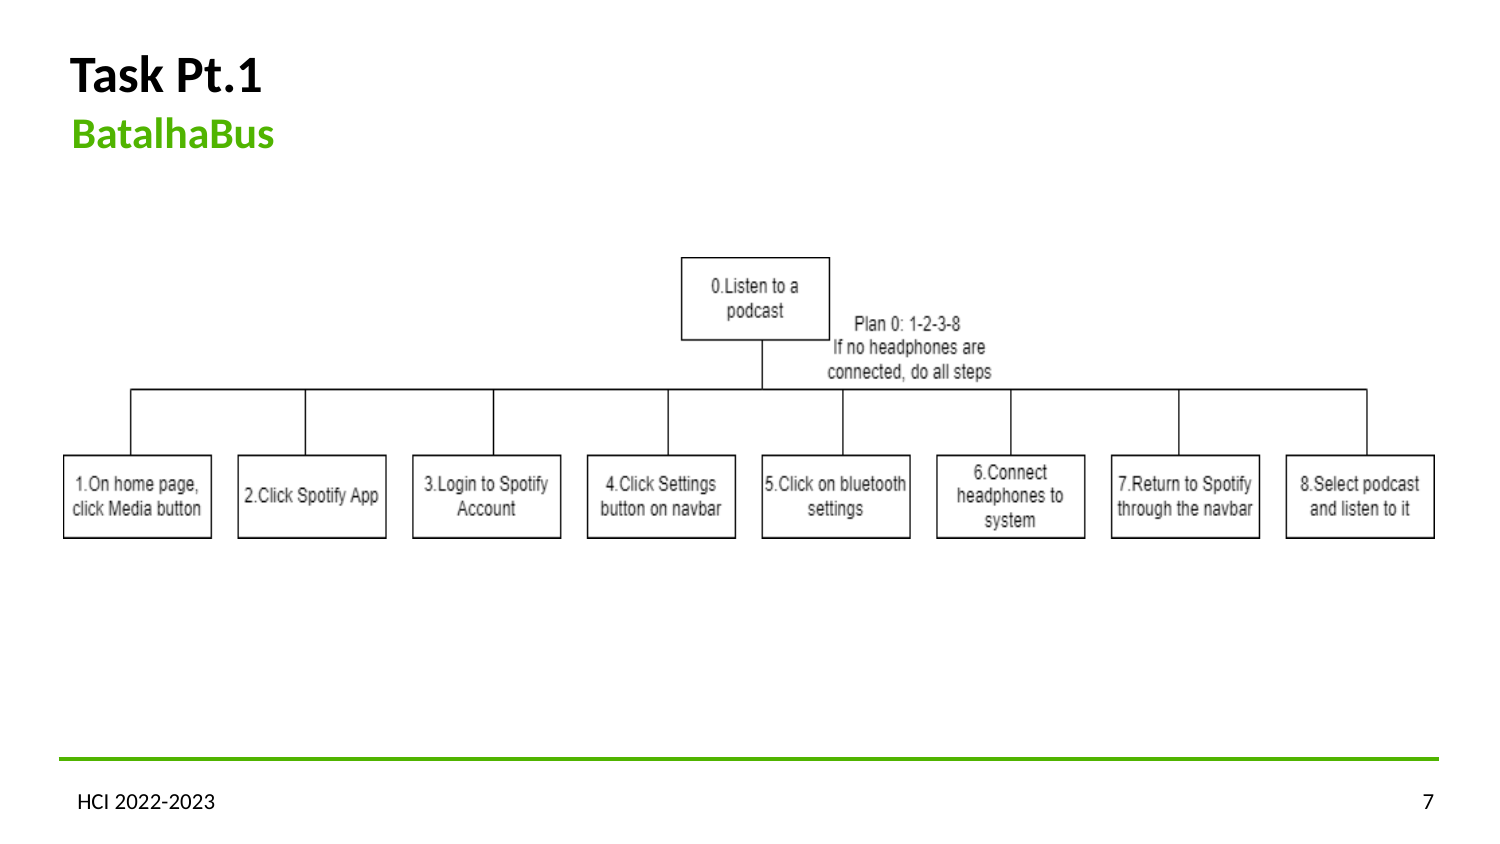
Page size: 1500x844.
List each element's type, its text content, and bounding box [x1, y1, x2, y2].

text_box Task Pt.1 [58, 41, 1441, 109]
picture [62, 257, 1435, 539]
text_box ‹#› [1355, 781, 1446, 820]
text_box BatalhaBus [71, 105, 285, 211]
text_box HCI 2022-2023 [66, 781, 473, 820]
